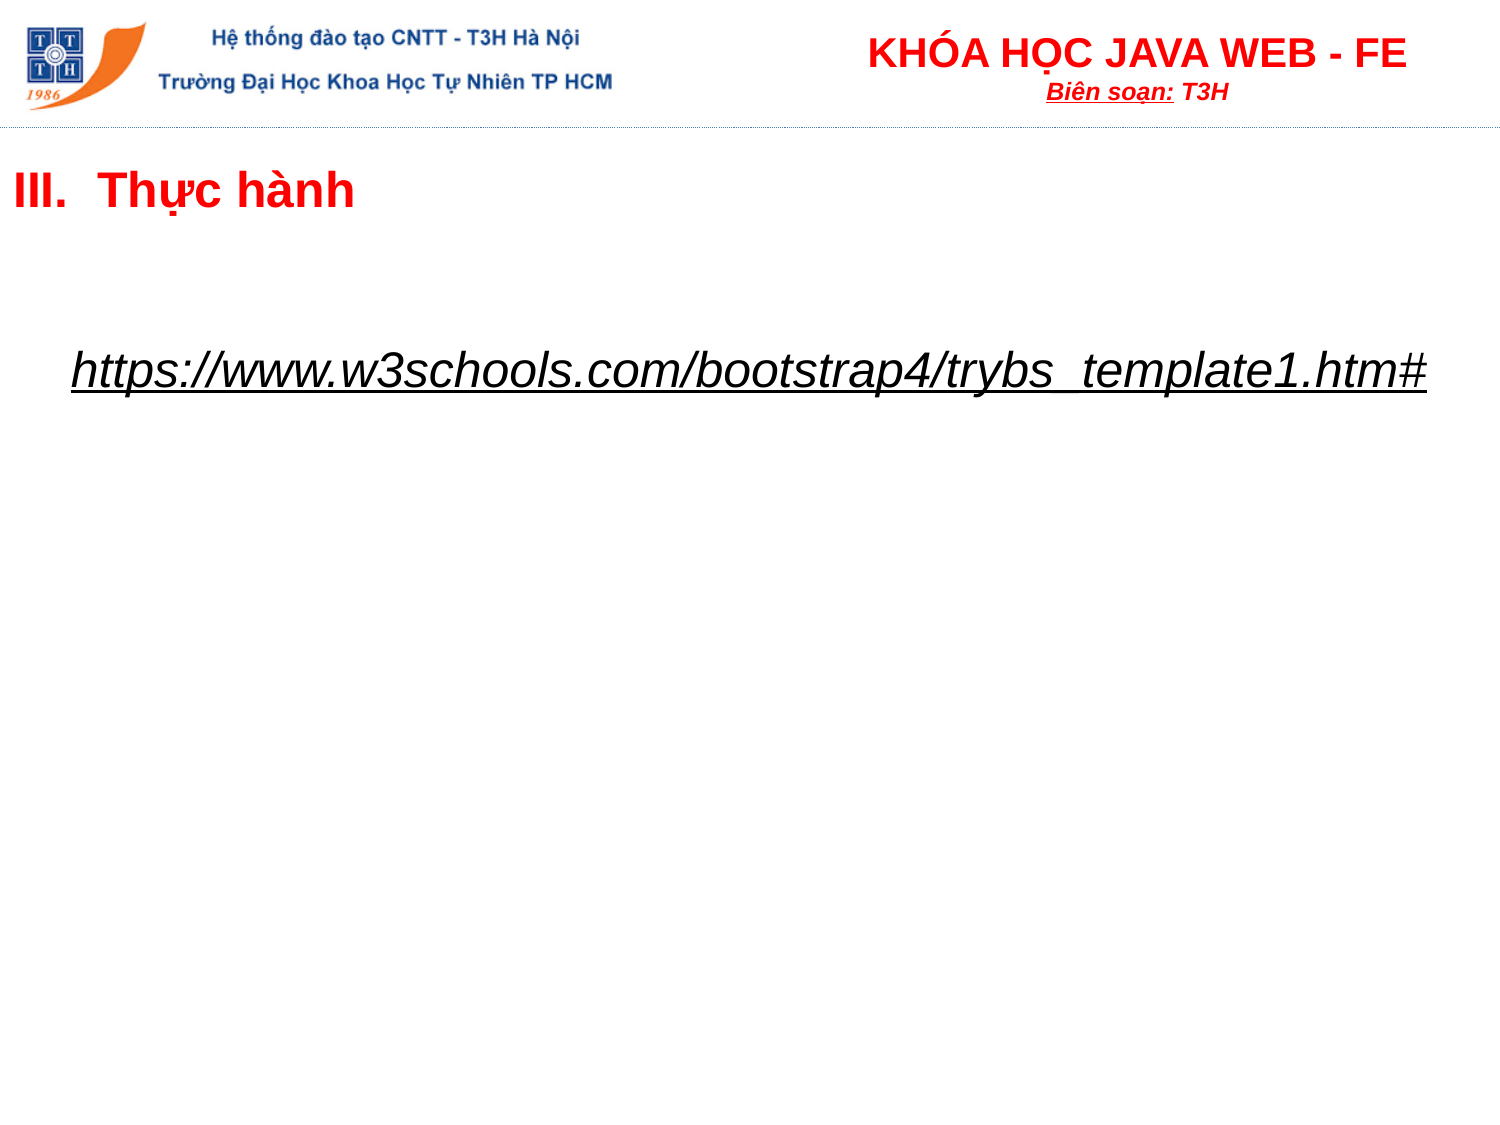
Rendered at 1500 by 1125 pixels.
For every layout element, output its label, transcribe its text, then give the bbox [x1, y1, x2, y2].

picture [3, 1, 642, 127]
text_box Thực hành https://www.w3schools.com/bootstrap4/trybs_template1.htm# [0, 149, 1500, 405]
text_box KHÓA HỌC JAVA WEB - FE Biên soạn: T3H [787, 2, 1488, 127]
